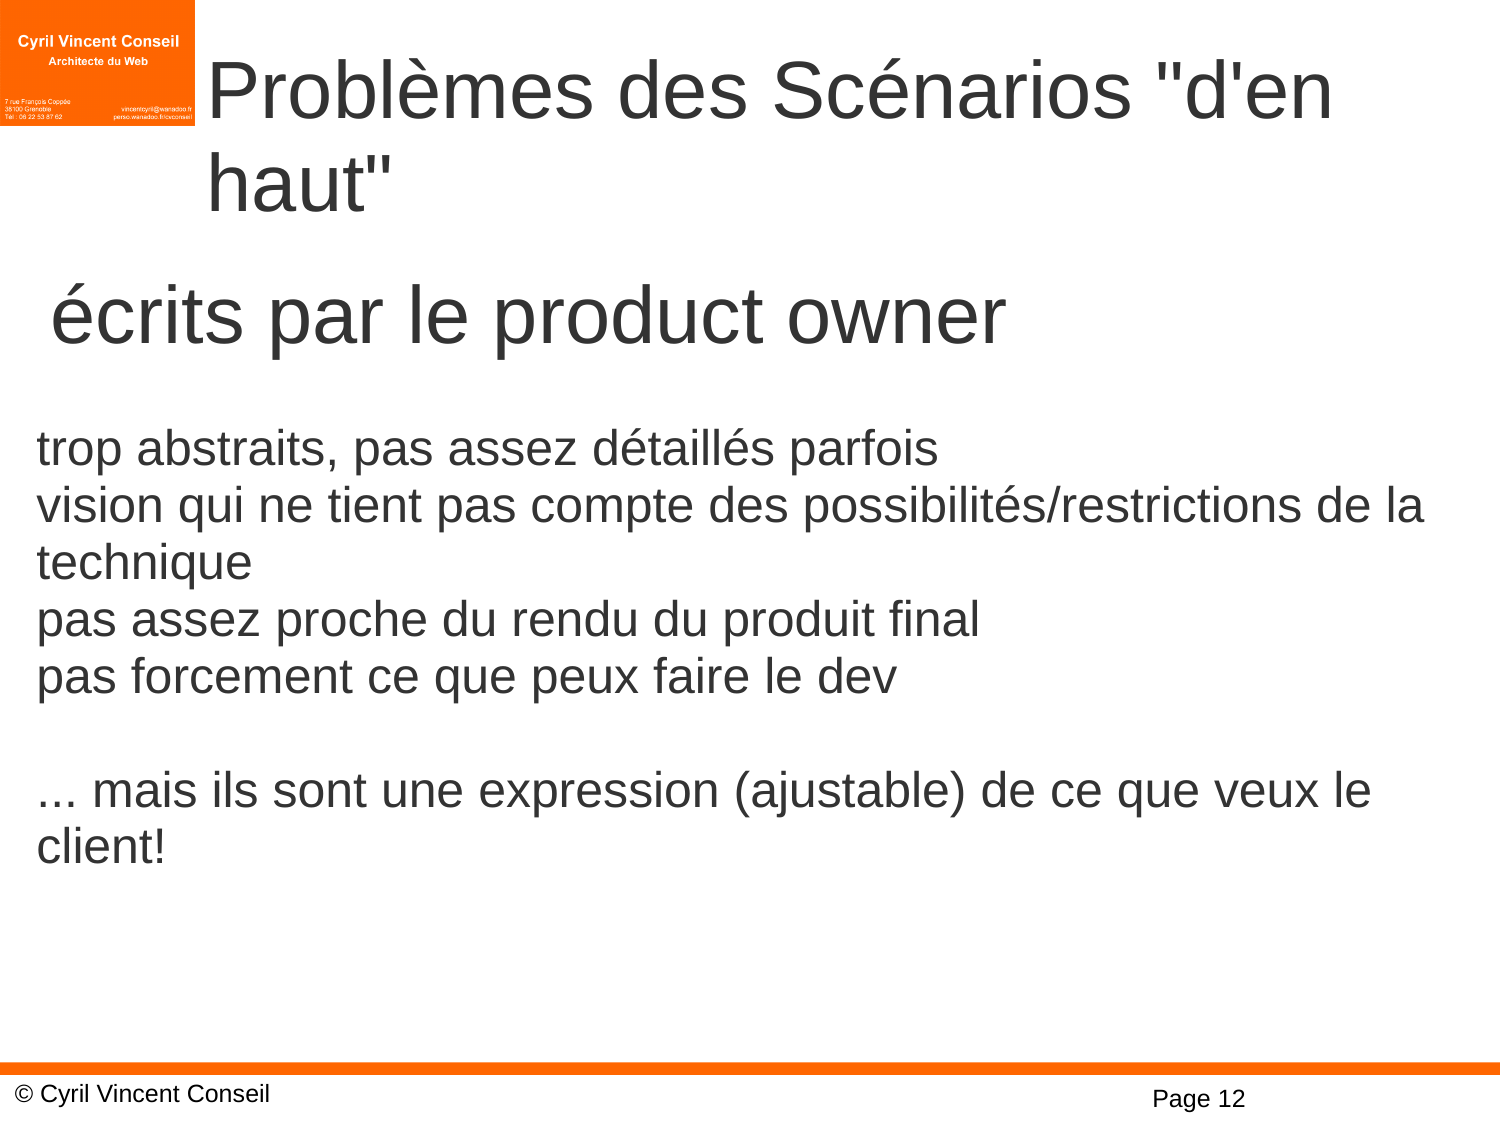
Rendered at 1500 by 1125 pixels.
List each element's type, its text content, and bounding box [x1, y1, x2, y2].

list écrits par le product owner trop abstraits, pas assez détaillés parfois vision qui ne tient pas compte des possibilités/restrictions de la technique pas assez proche du rendu du produit final pas forcement ce que peux faire le dev ... mais ils sont une expression (ajustable) de ce que veux le client! [36, 269, 1464, 1080]
picture [0, 0, 195, 126]
title Problèmes des Scénarios "d'en haut" [206, 44, 1463, 180]
